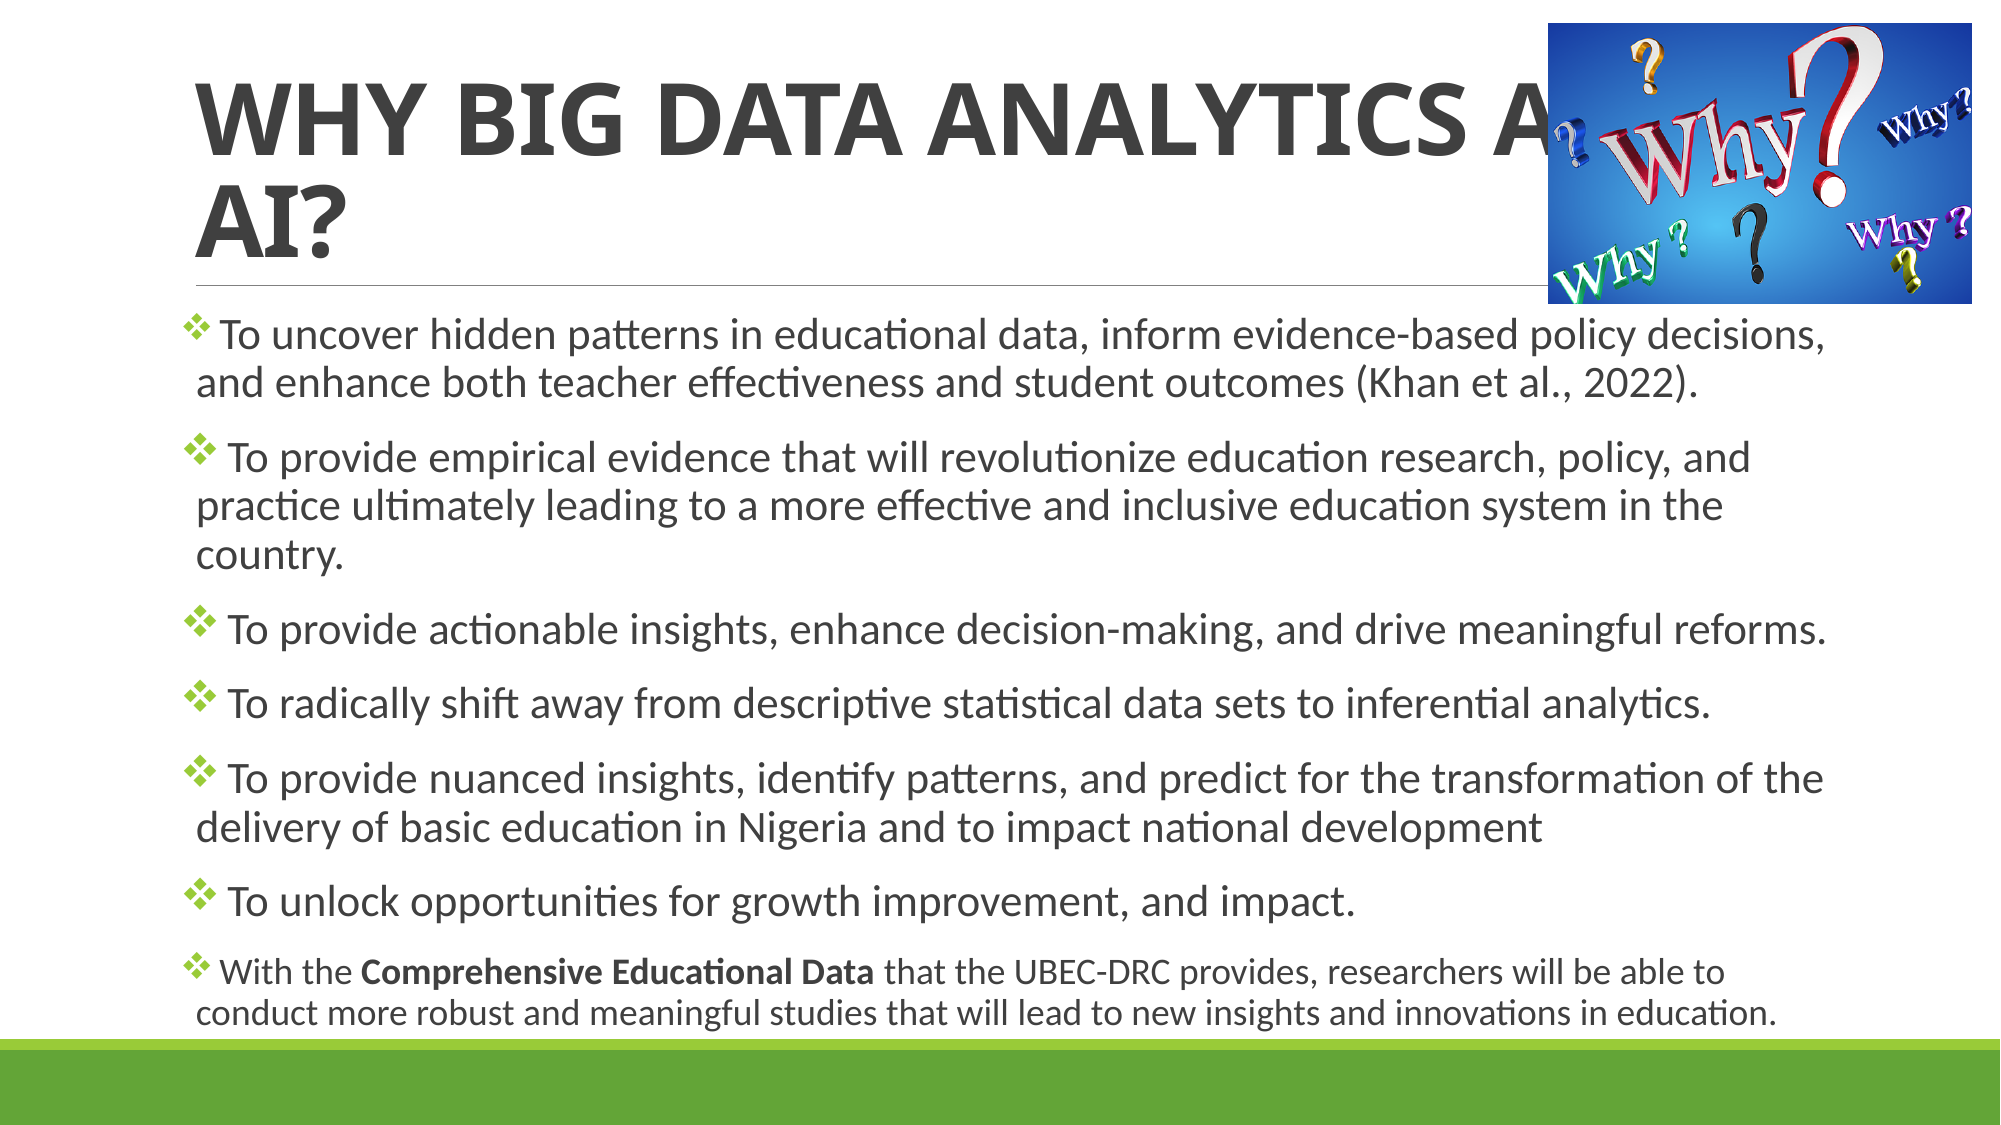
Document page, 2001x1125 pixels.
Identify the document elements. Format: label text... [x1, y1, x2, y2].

picture [1547, 22, 1973, 304]
title WHY BIG DATA ANALYTICS AND AI? [180, 47, 1545, 285]
list To uncover hidden patterns in educational data, inform evidence-based policy decisions, and enhance both teacher effectiveness and student outcomes (Khan et al., 2022). To provide empirical evidence that will revolutionize education research, policy, and practice ultimately leading to a more effective and inclusive education system in the country. To provide actionable insights, enhance decision-making, and drive meaningful reforms. To radically shift away from descriptive statistical data sets to inferential analytics. To provide nuanced insights, identify patterns, and predict for the transformation of the delivery of basic education in Nigeria and to impact national development To unlock opportunities for growth improvement, and impact. With the Comprehensive Educational Data that the UBEC-DRC provides, researchers will be able to conduct more robust and meaningful studies that will lead to new insights and innovations in education. [180, 302, 1830, 1052]
